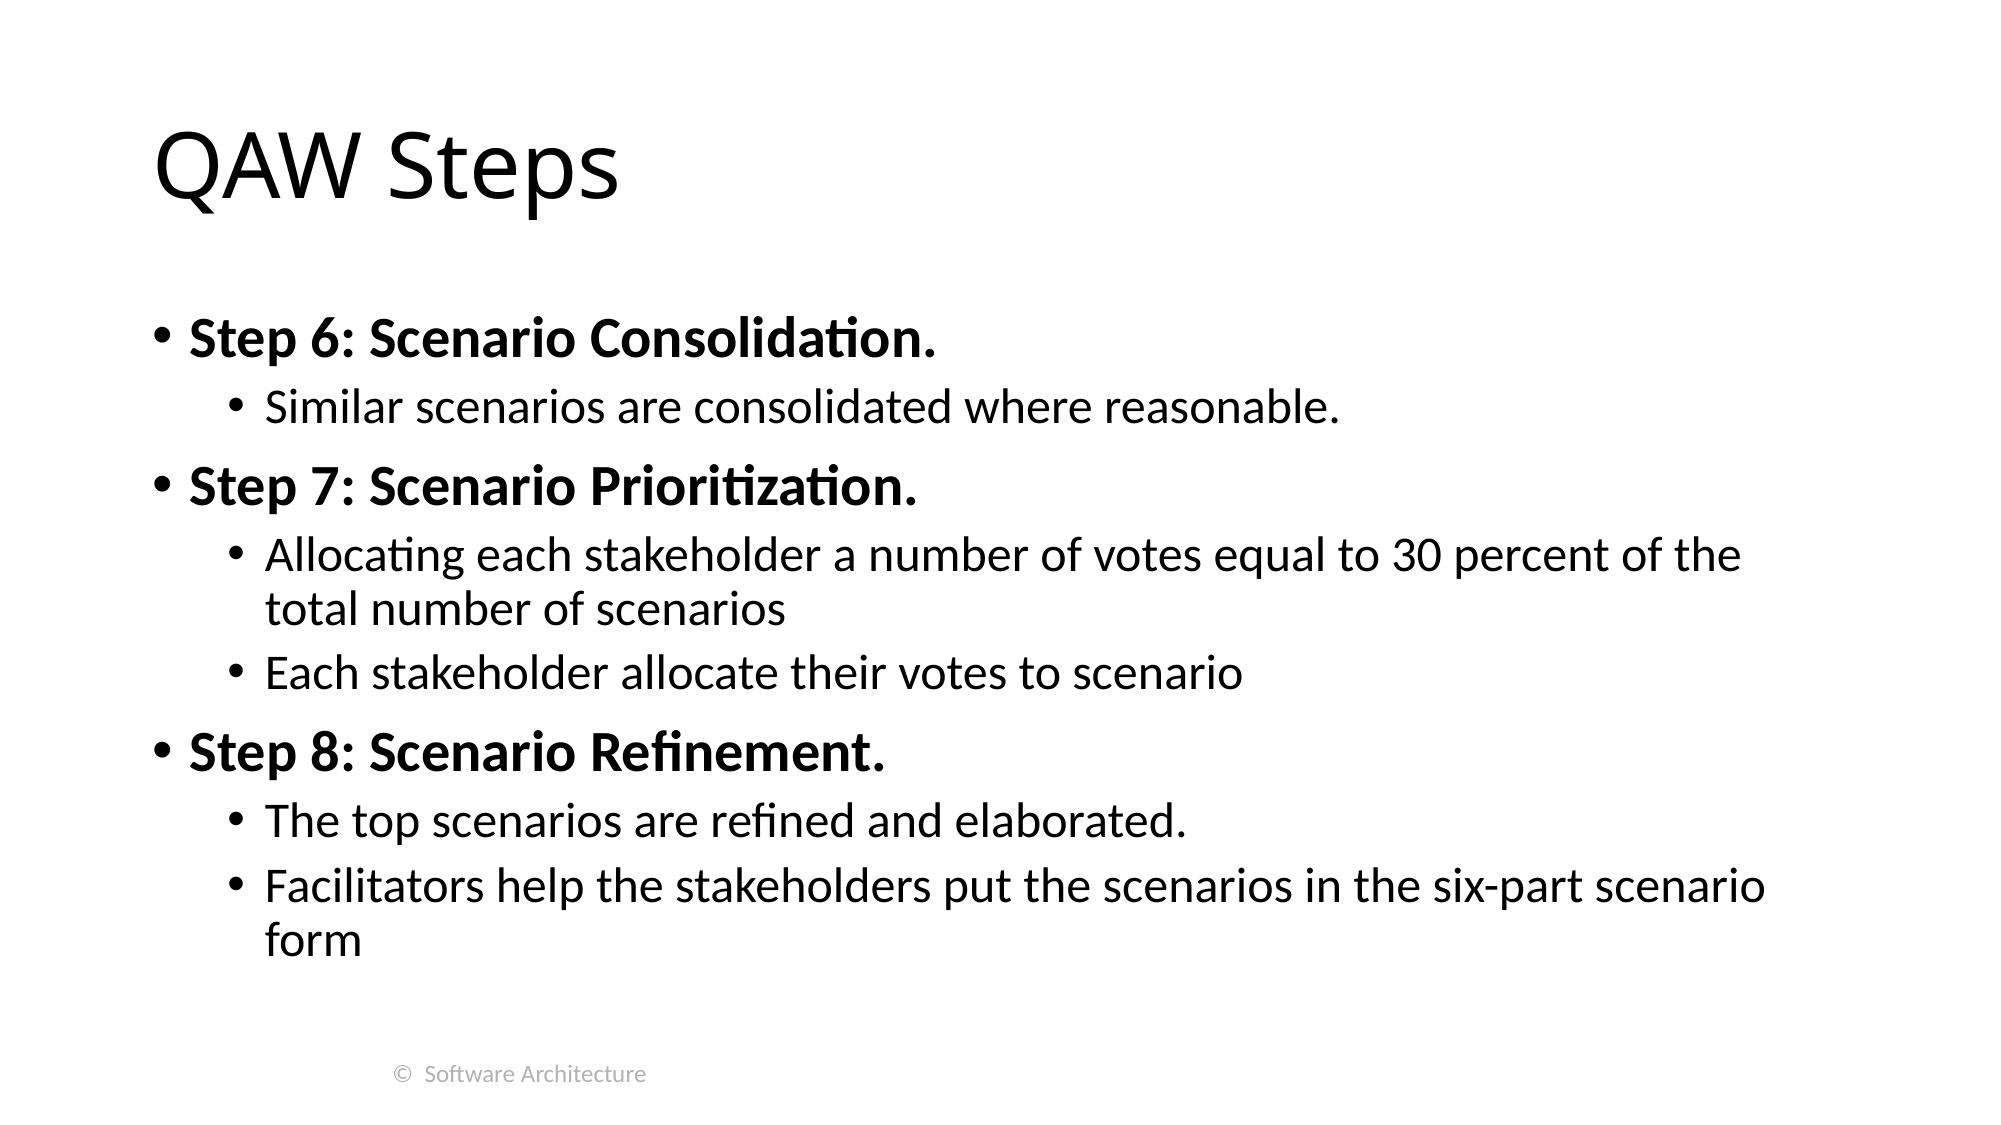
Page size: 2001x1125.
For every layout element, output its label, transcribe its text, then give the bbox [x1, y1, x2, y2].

list Step 6: Scenario Consolidation. Similar scenarios are consolidated where reasonable. Step 7: Scenario Prioritization. Allocating each stakeholder a number of votes equal to 30 percent of the total number of scenarios Each stakeholder allocate their votes to scenario Step 8: Scenario Refinement. The top scenarios are refined and elaborated. Facilitators help the stakeholders put the scenarios in the six-part scenario form [137, 299, 1863, 1014]
footer © Software Architecture [0, 1042, 1040, 1103]
title QAW Steps [137, 59, 1863, 278]
